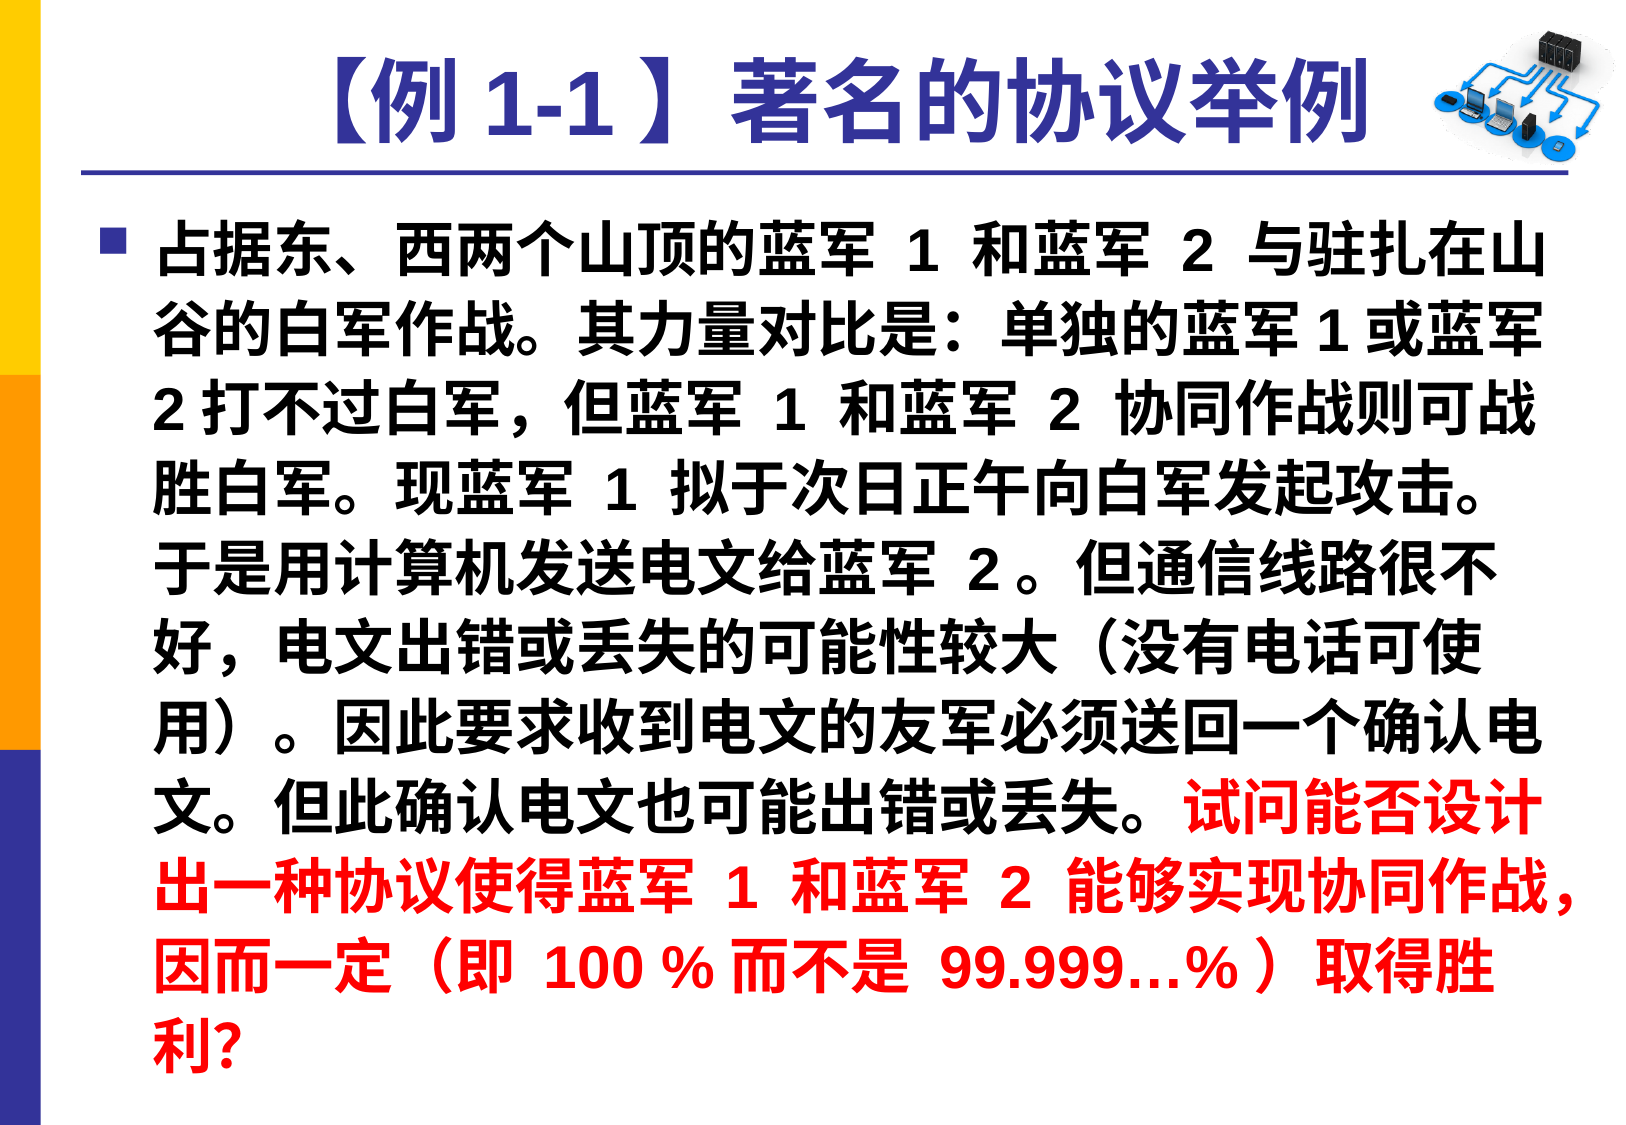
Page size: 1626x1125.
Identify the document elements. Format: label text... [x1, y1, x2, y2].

list 占据东、西两个山顶的蓝军 1 和蓝军 2 与驻扎在山谷的白军作战。其力量对比是：单独的蓝军1或蓝军2打不过白军，但蓝军 1 和蓝军 2 协同作战则可战胜白军。现蓝军 1 拟于次日正午向白军发起攻击。于是用计算机发送电文给蓝军 2。但通信线路很不好，电文出错或丢失的可能性较大（没有电话可使用）。因此要求收到电文的友军必须送回一个确认电文。但此确认电文也可能出错或丢失。试问能否设计出一种协议使得蓝军 1 和蓝军 2 能够实现协同作战，因而一定（即 100 %而不是 99.999…%）取得胜利？ [81, 196, 1569, 1006]
picture [1431, 30, 1616, 165]
title 【例1-1】著名的协议举例 [81, 30, 1569, 161]
